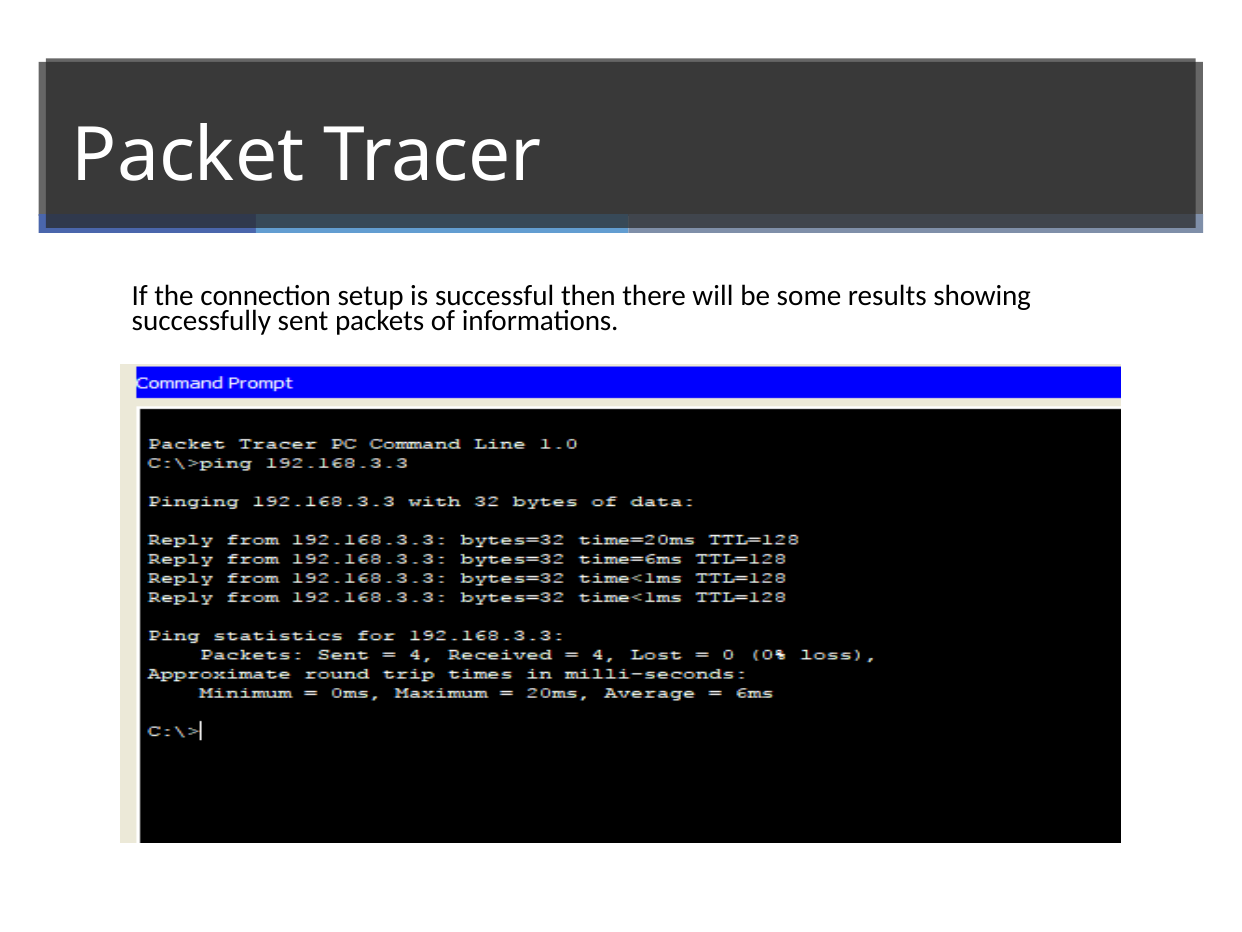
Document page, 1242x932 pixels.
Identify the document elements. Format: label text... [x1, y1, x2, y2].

text_box If the connection setup is successful then there will be some results showing successfully sent packets of informations. [80, 284, 1126, 336]
title Packet Tracer [45, 58, 1196, 228]
picture [120, 364, 1122, 843]
